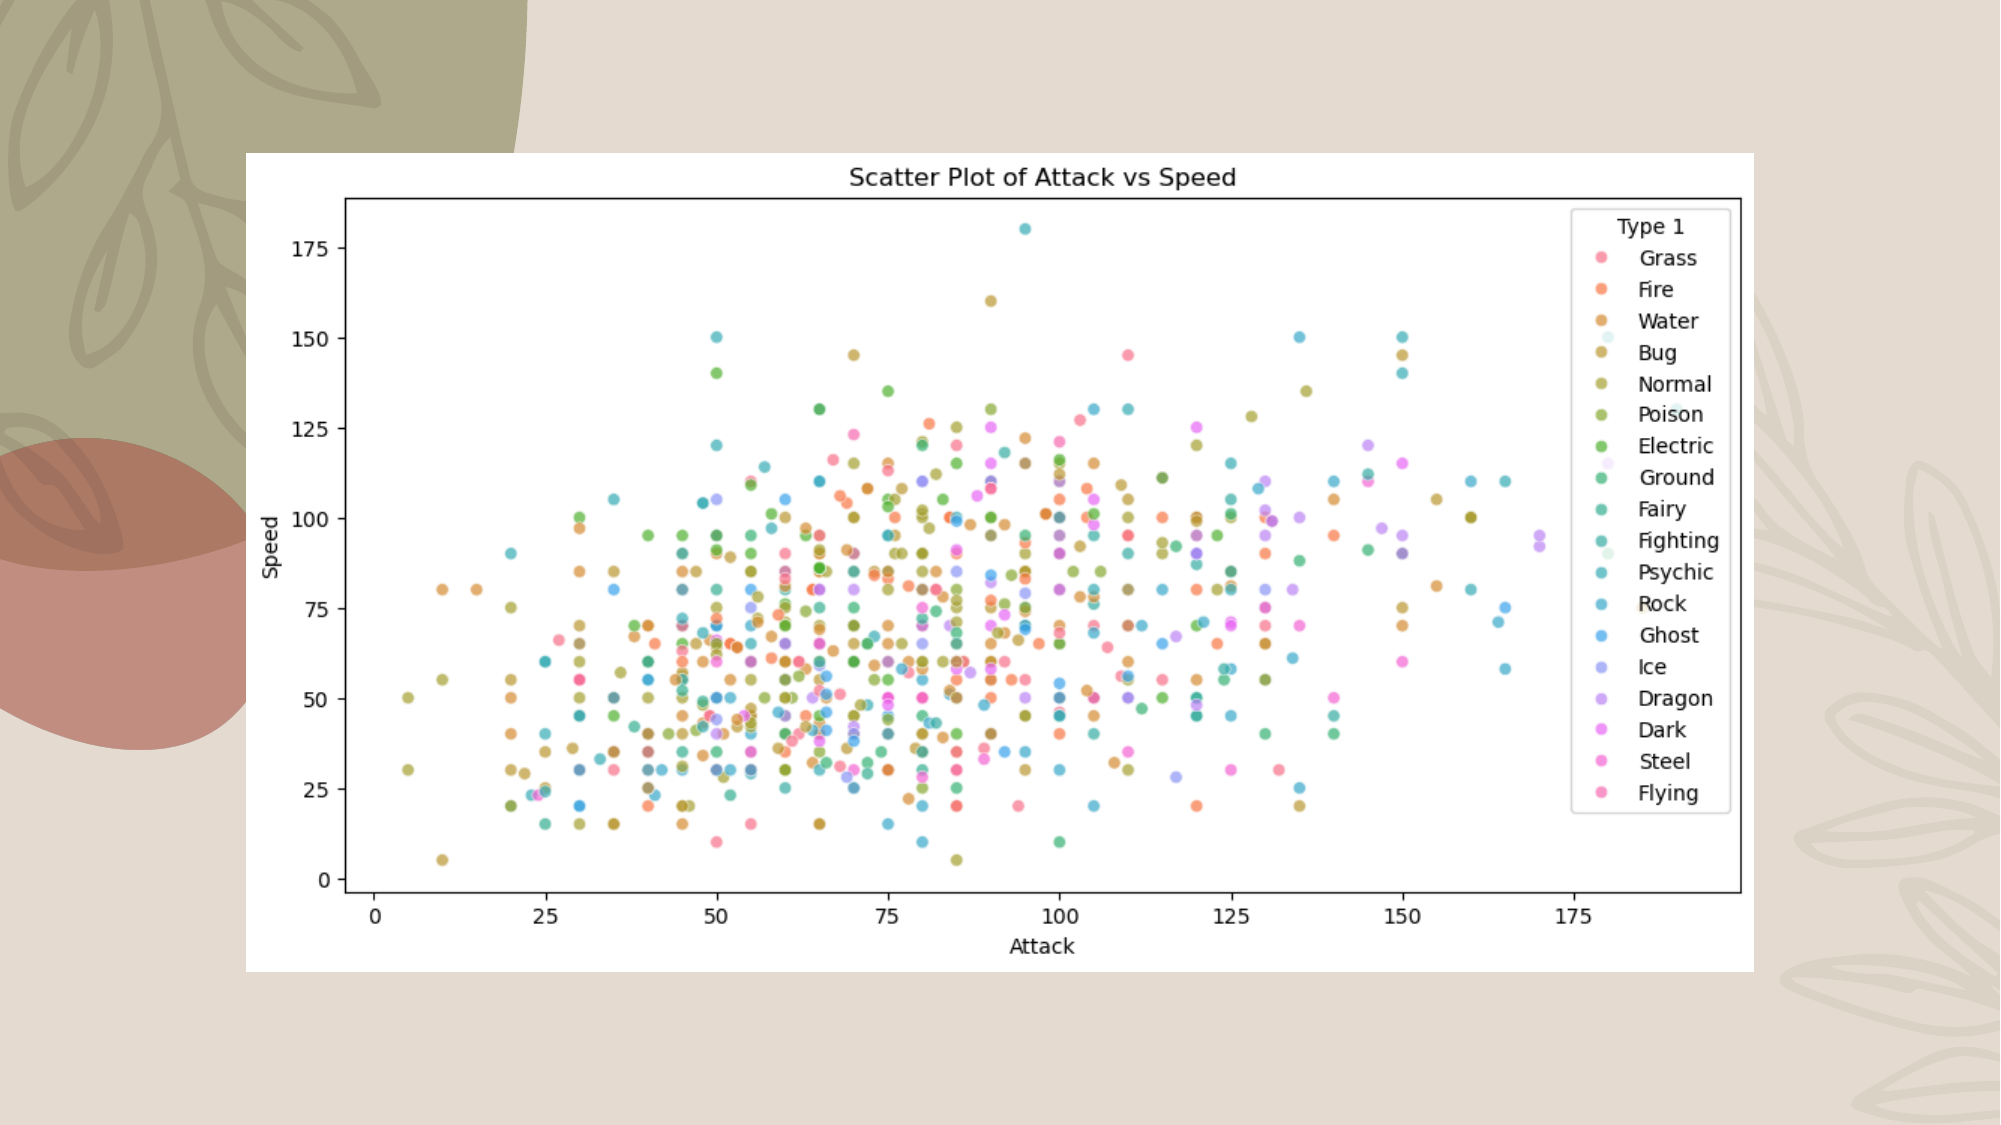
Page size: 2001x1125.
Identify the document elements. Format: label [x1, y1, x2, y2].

picture [0, 153, 1754, 972]
